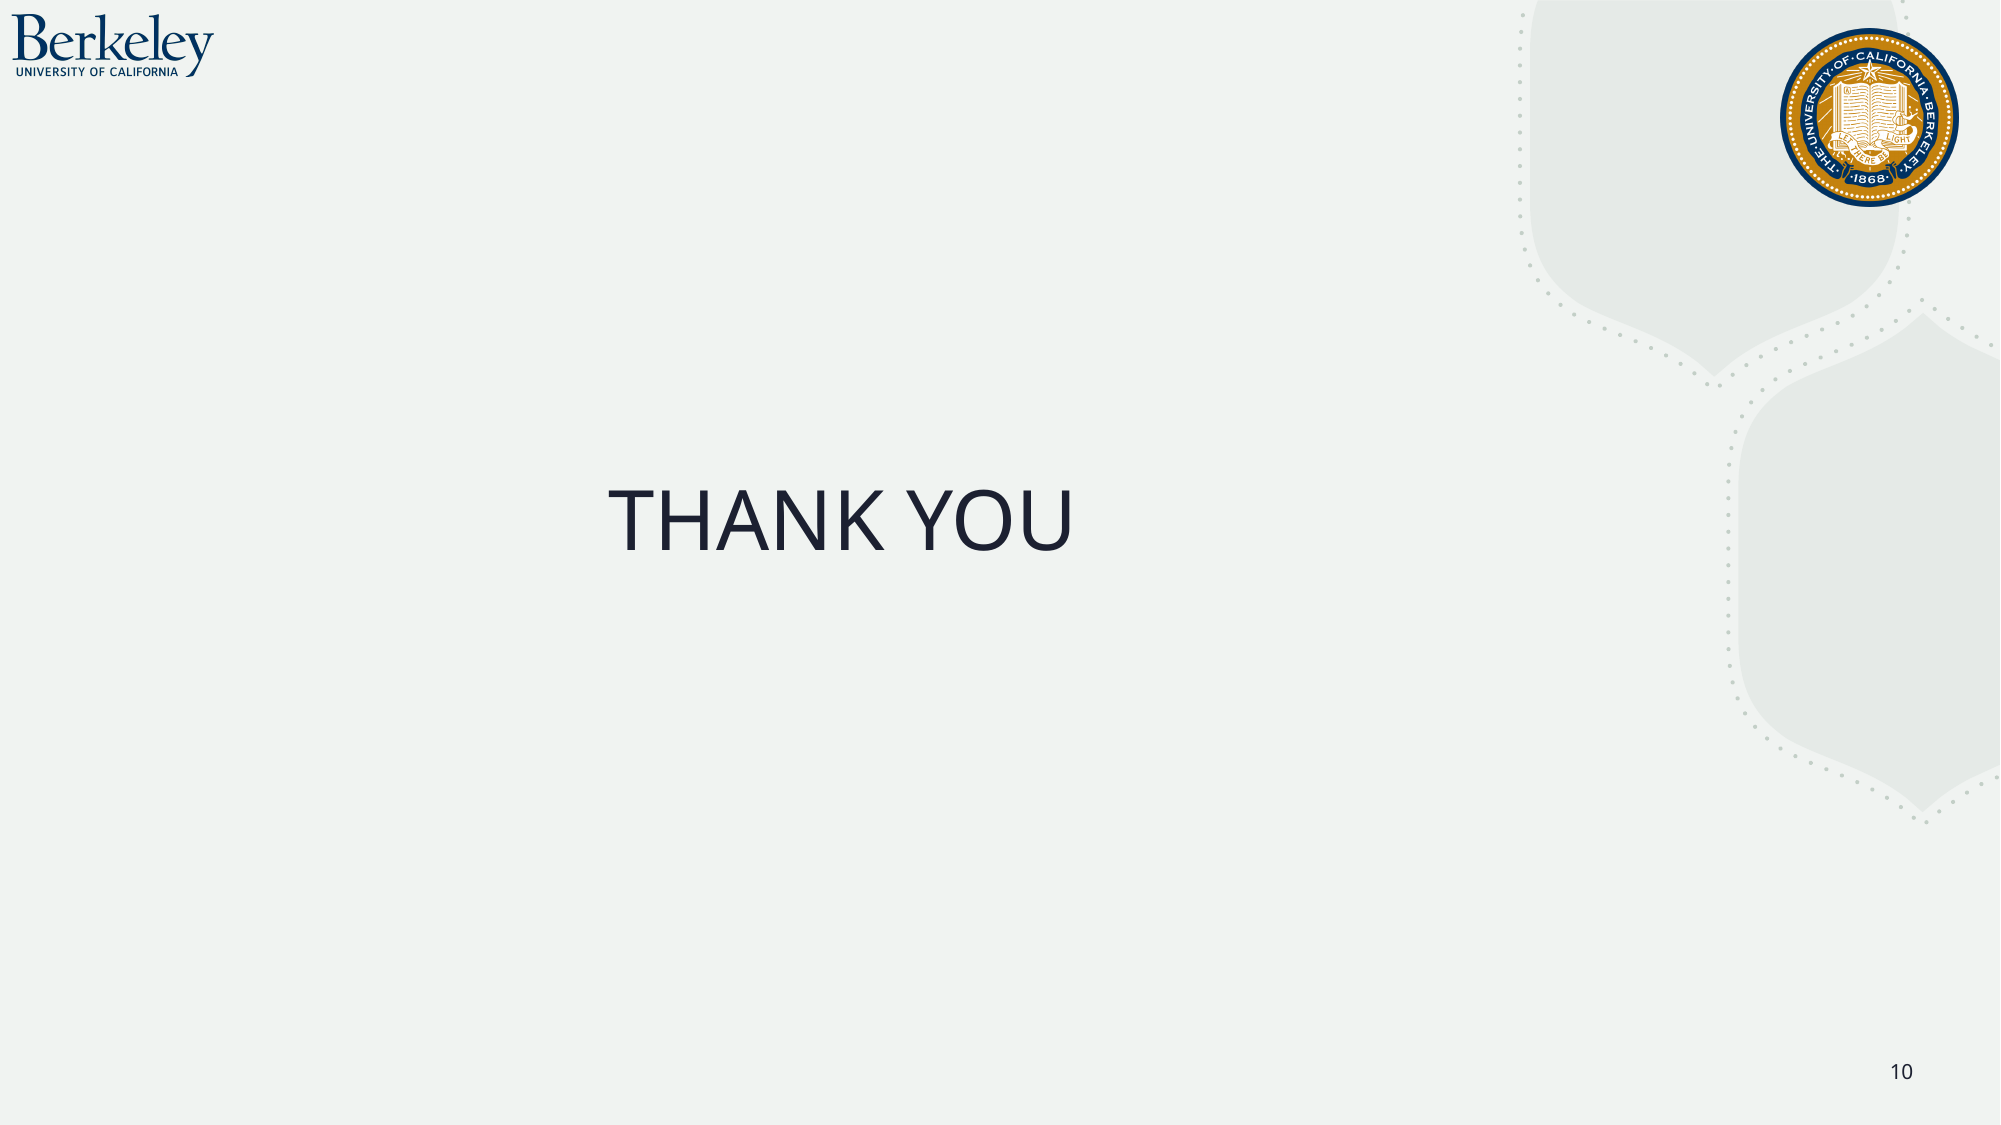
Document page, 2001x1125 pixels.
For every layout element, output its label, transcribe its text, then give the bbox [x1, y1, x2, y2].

slide_number ‹#› [1843, 1042, 1929, 1103]
picture [11, 14, 214, 77]
title THANK YOU [593, 430, 1229, 604]
picture [1780, 28, 1959, 207]
